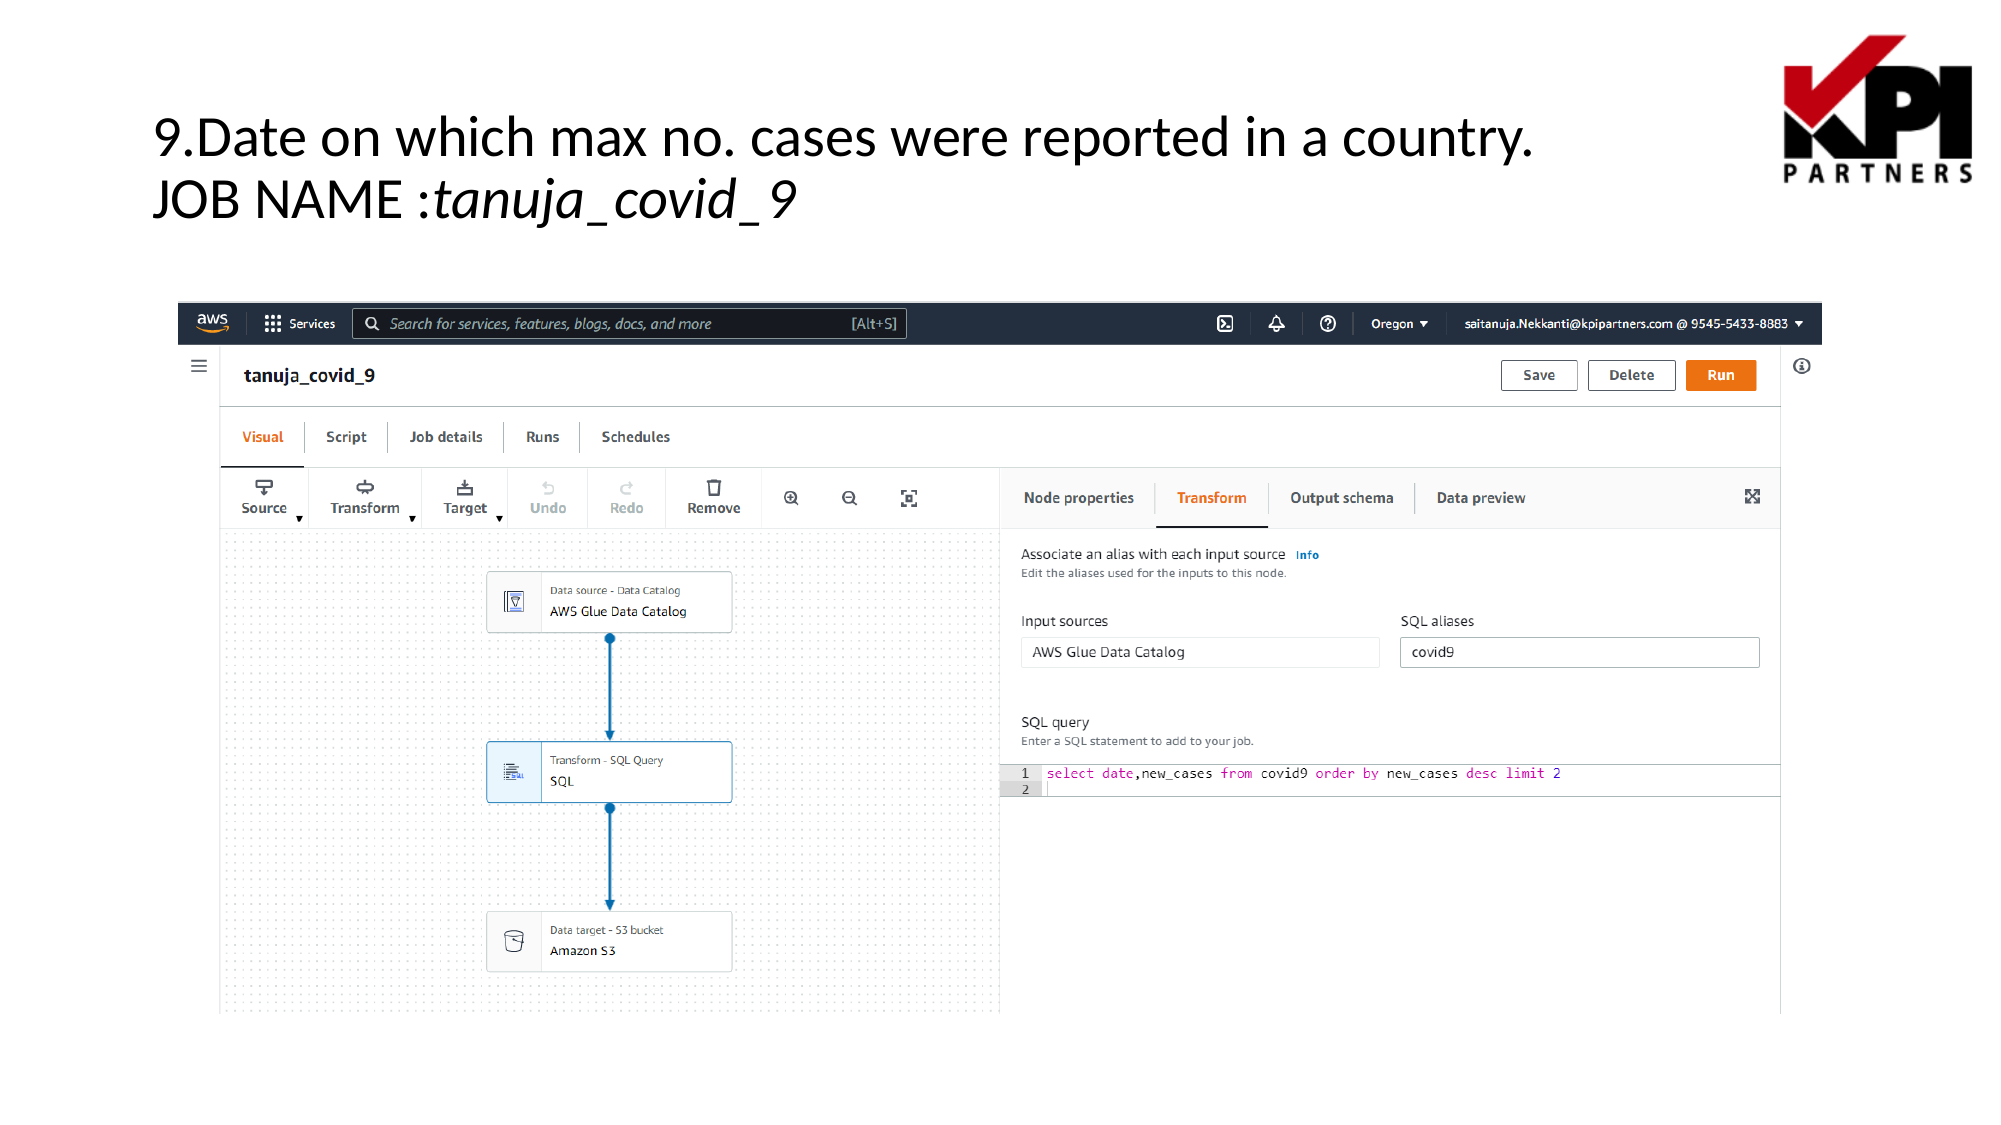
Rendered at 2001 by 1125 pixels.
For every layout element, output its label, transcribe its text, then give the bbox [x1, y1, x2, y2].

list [178, 299, 1822, 1014]
title 9.Date on which max no. cases were reported in a country. JOB NAME :tanuja_covid_9 [137, 59, 1863, 278]
picture [1770, 22, 1985, 196]
